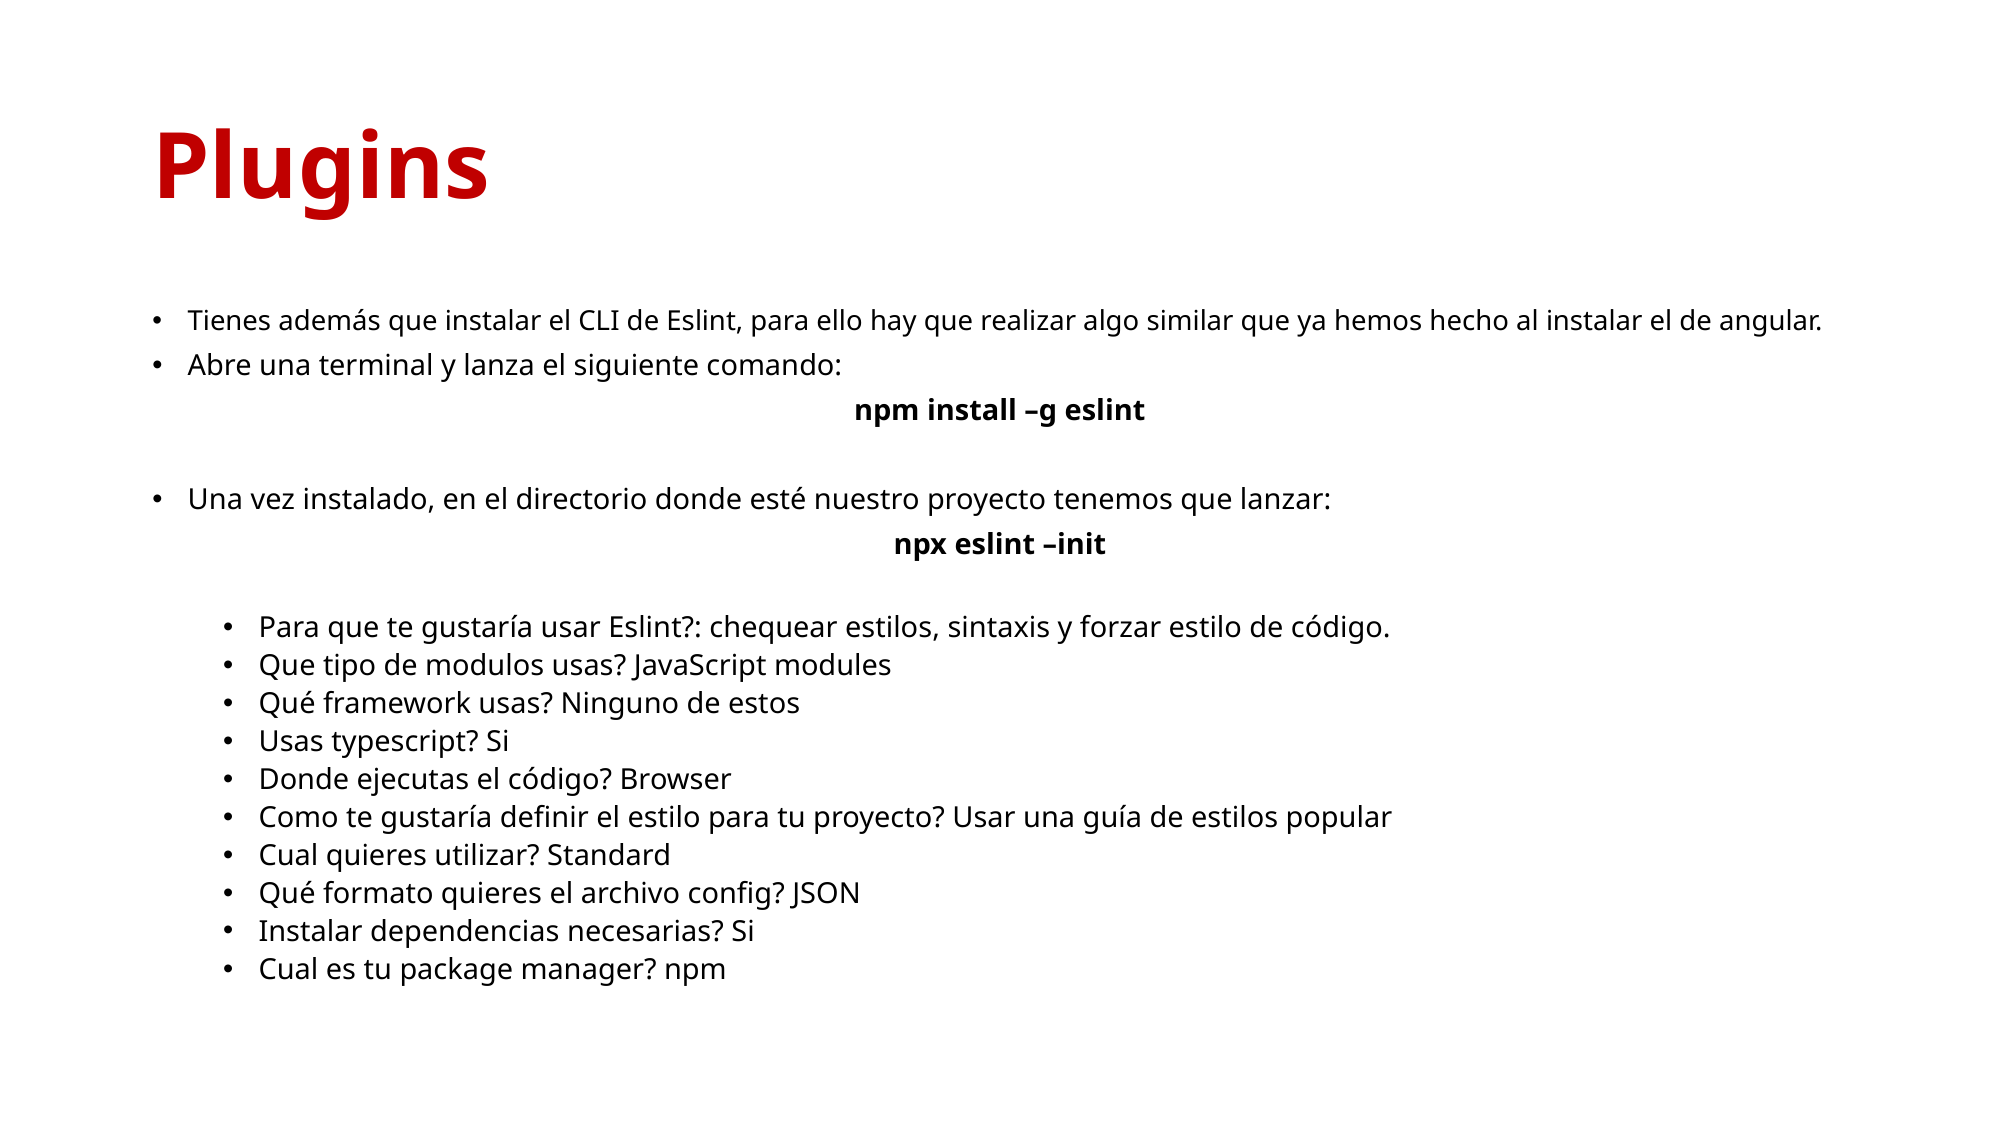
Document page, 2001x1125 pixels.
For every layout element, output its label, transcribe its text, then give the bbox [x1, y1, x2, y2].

title Plugins [137, 59, 1863, 278]
list Tienes además que instalar el CLI de Eslint, para ello hay que realizar algo similar que ya hemos hecho al instalar el de angular. Abre una terminal y lanza el siguiente comando: npm install –g eslint Una vez instalado, en el directorio donde esté nuestro proyecto tenemos que lanzar: npx eslint –init Para que te gustaría usar Eslint?: chequear estilos, sintaxis y forzar estilo de código. Que tipo de modulos usas? JavaScript modules Qué framework usas? Ninguno de estos Usas typescript? Si Donde ejecutas el código? Browser Como te gustaría definir el estilo para tu proyecto? Usar una guía de estilos popular Cual quieres utilizar? Standard Qué formato quieres el archivo config? JSON Instalar dependencias necesarias? Si Cual es tu package manager? npm [137, 299, 1863, 1014]
